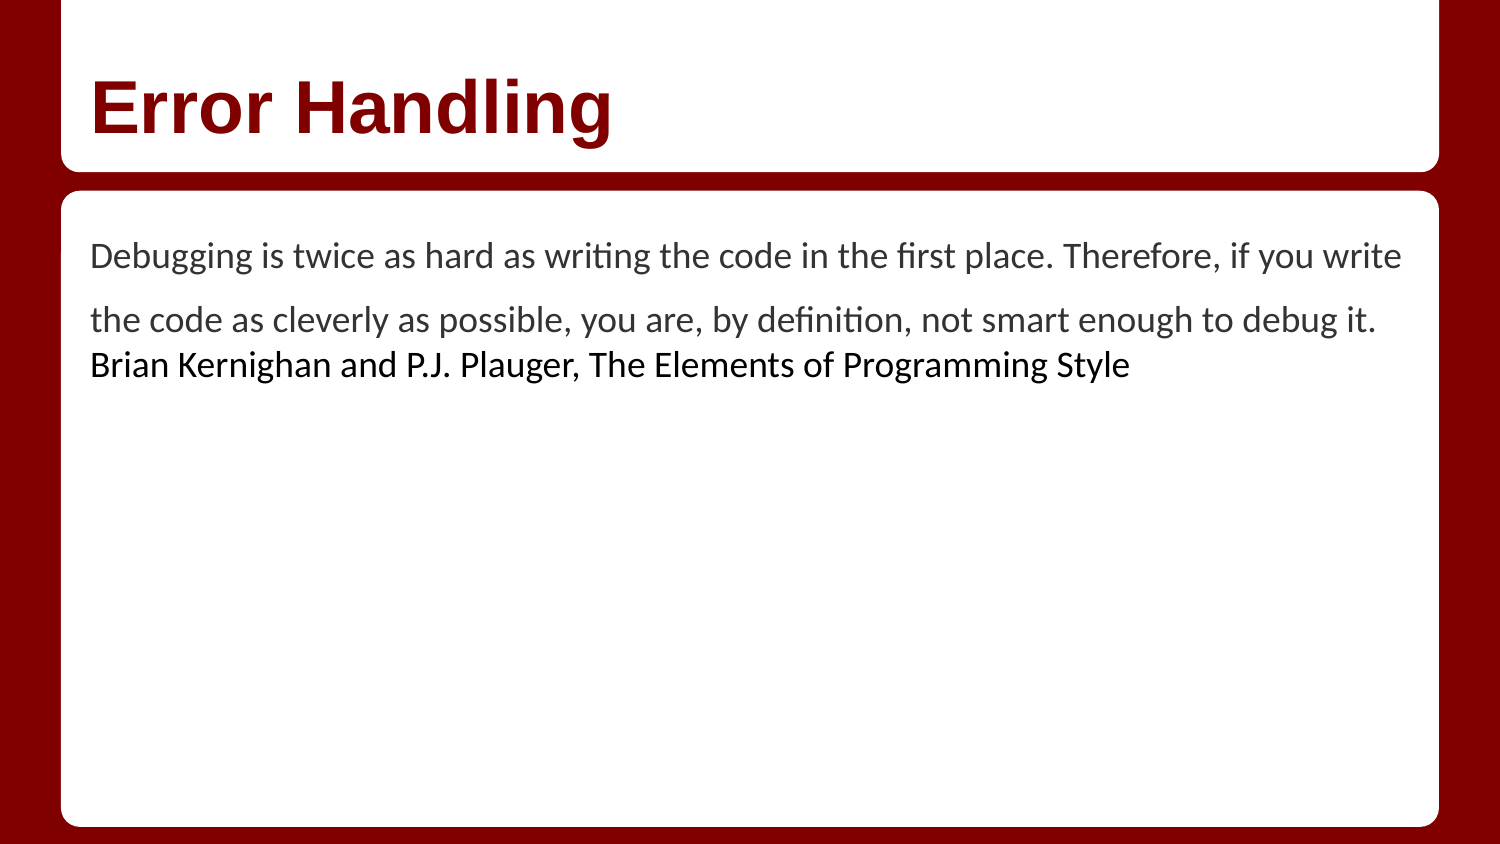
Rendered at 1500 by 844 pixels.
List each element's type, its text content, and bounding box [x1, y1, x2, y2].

list Debugging is twice as hard as writing the code in the first place. Therefore, if you write the code as cleverly as possible, you are, by definition, not smart enough to debug it. Brian Kernighan and P.J. Plauger, The Elements of Programming Style [75, 196, 1425, 808]
title Error Handling [75, 22, 1425, 164]
